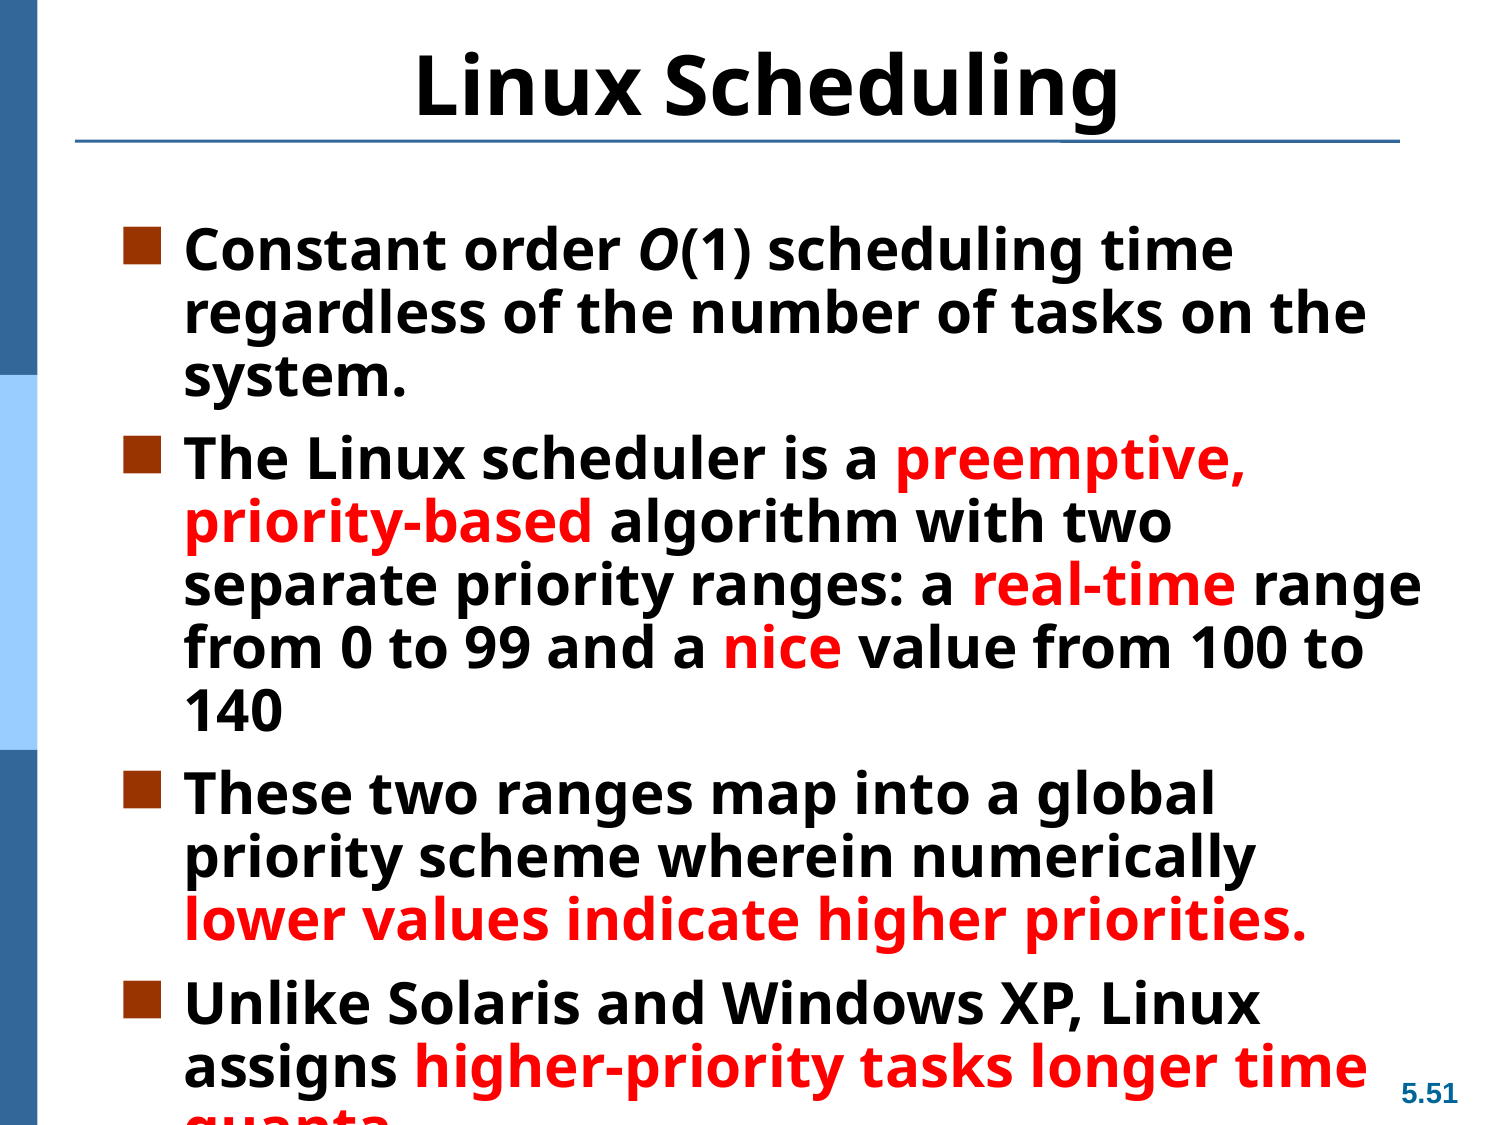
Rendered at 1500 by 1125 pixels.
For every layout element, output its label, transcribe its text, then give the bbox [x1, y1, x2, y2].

list Constant order O(1) scheduling time regardless of the number of tasks on the system. The Linux scheduler is a preemptive, priority-based algorithm with two separate priority ranges: a real-time range from 0 to 99 and a nice value from 100 to 140 These two ranges map into a global priority scheme wherein numerically lower values indicate higher priorities. Unlike Solaris and Windows XP, Linux assigns higher-priority tasks longer time quanta. [112, 212, 1451, 949]
title Linux Scheduling [92, 45, 1443, 141]
